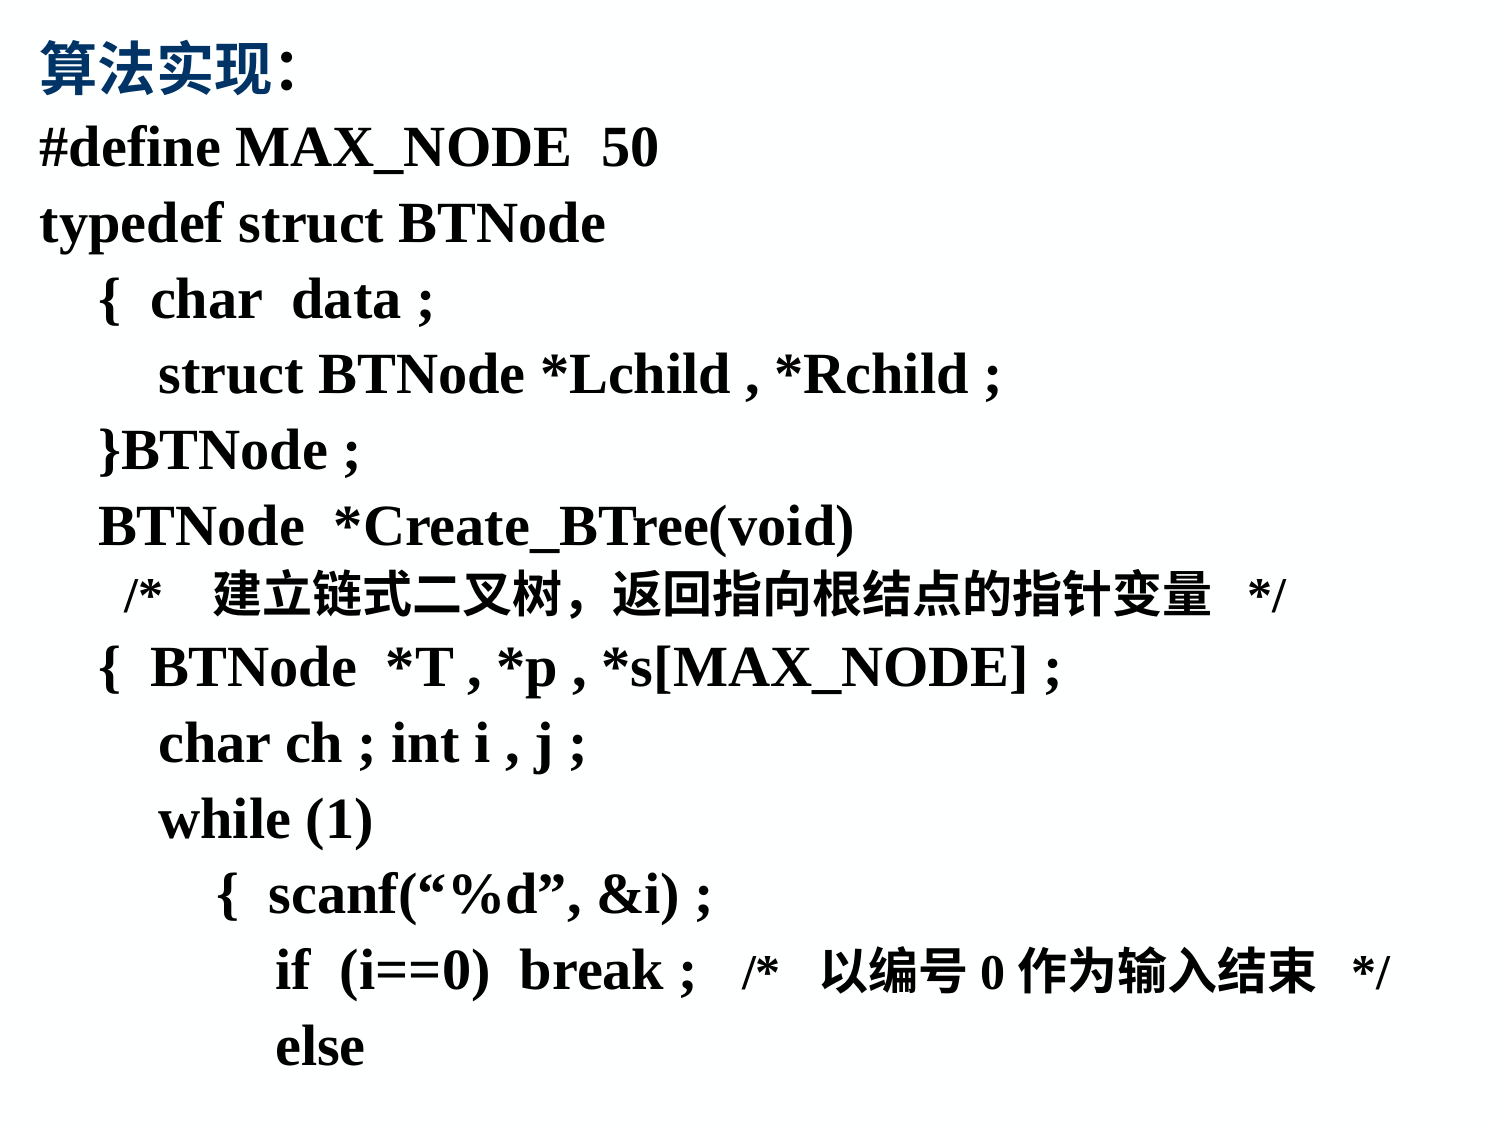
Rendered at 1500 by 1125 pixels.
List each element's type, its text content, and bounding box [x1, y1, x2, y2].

text_box 算法实现： #define MAX_NODE 50 typedef struct BTNode { char data ; struct BTNode *Lchild , *Rchild ; }BTNode ; BTNode *Create_BTree(void) /* 建立链式二叉树，返回指向根结点的指针变量 */ { BTNode *T , *p , *s[MAX_NODE] ; char ch ; int i , j ; while (1) { scanf(“%d”, &i) ; if (i==0) break ; /* 以编号0作为输入结束 */ else [24, 24, 1475, 1085]
